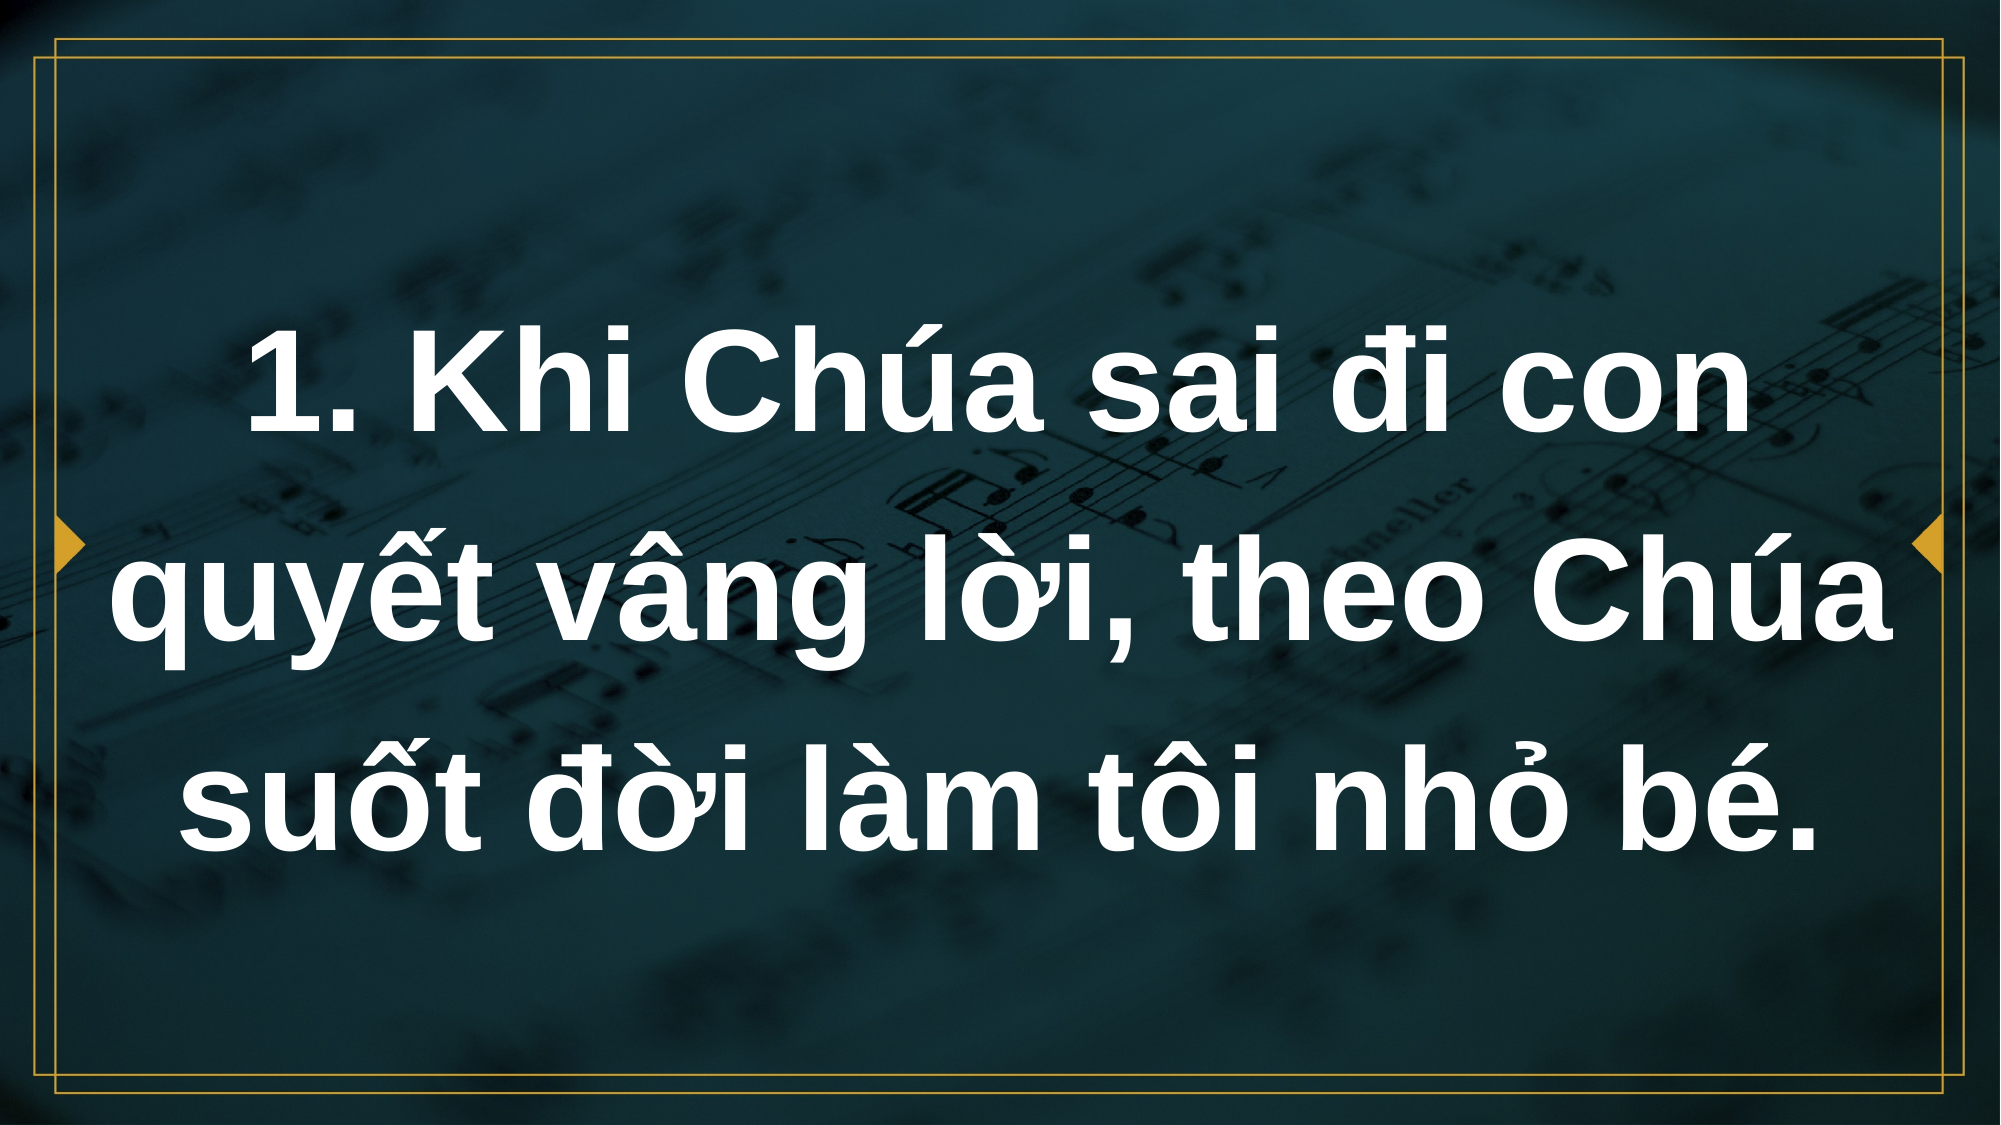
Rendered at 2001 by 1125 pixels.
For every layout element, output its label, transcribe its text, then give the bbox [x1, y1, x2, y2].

picture [0, 0, 2000, 1125]
title 1. Khi Chúa sai đi con quyết vâng lời, theo Chúa suốt đời làm tôi nhỏ bé. [55, 53, 1945, 1077]
